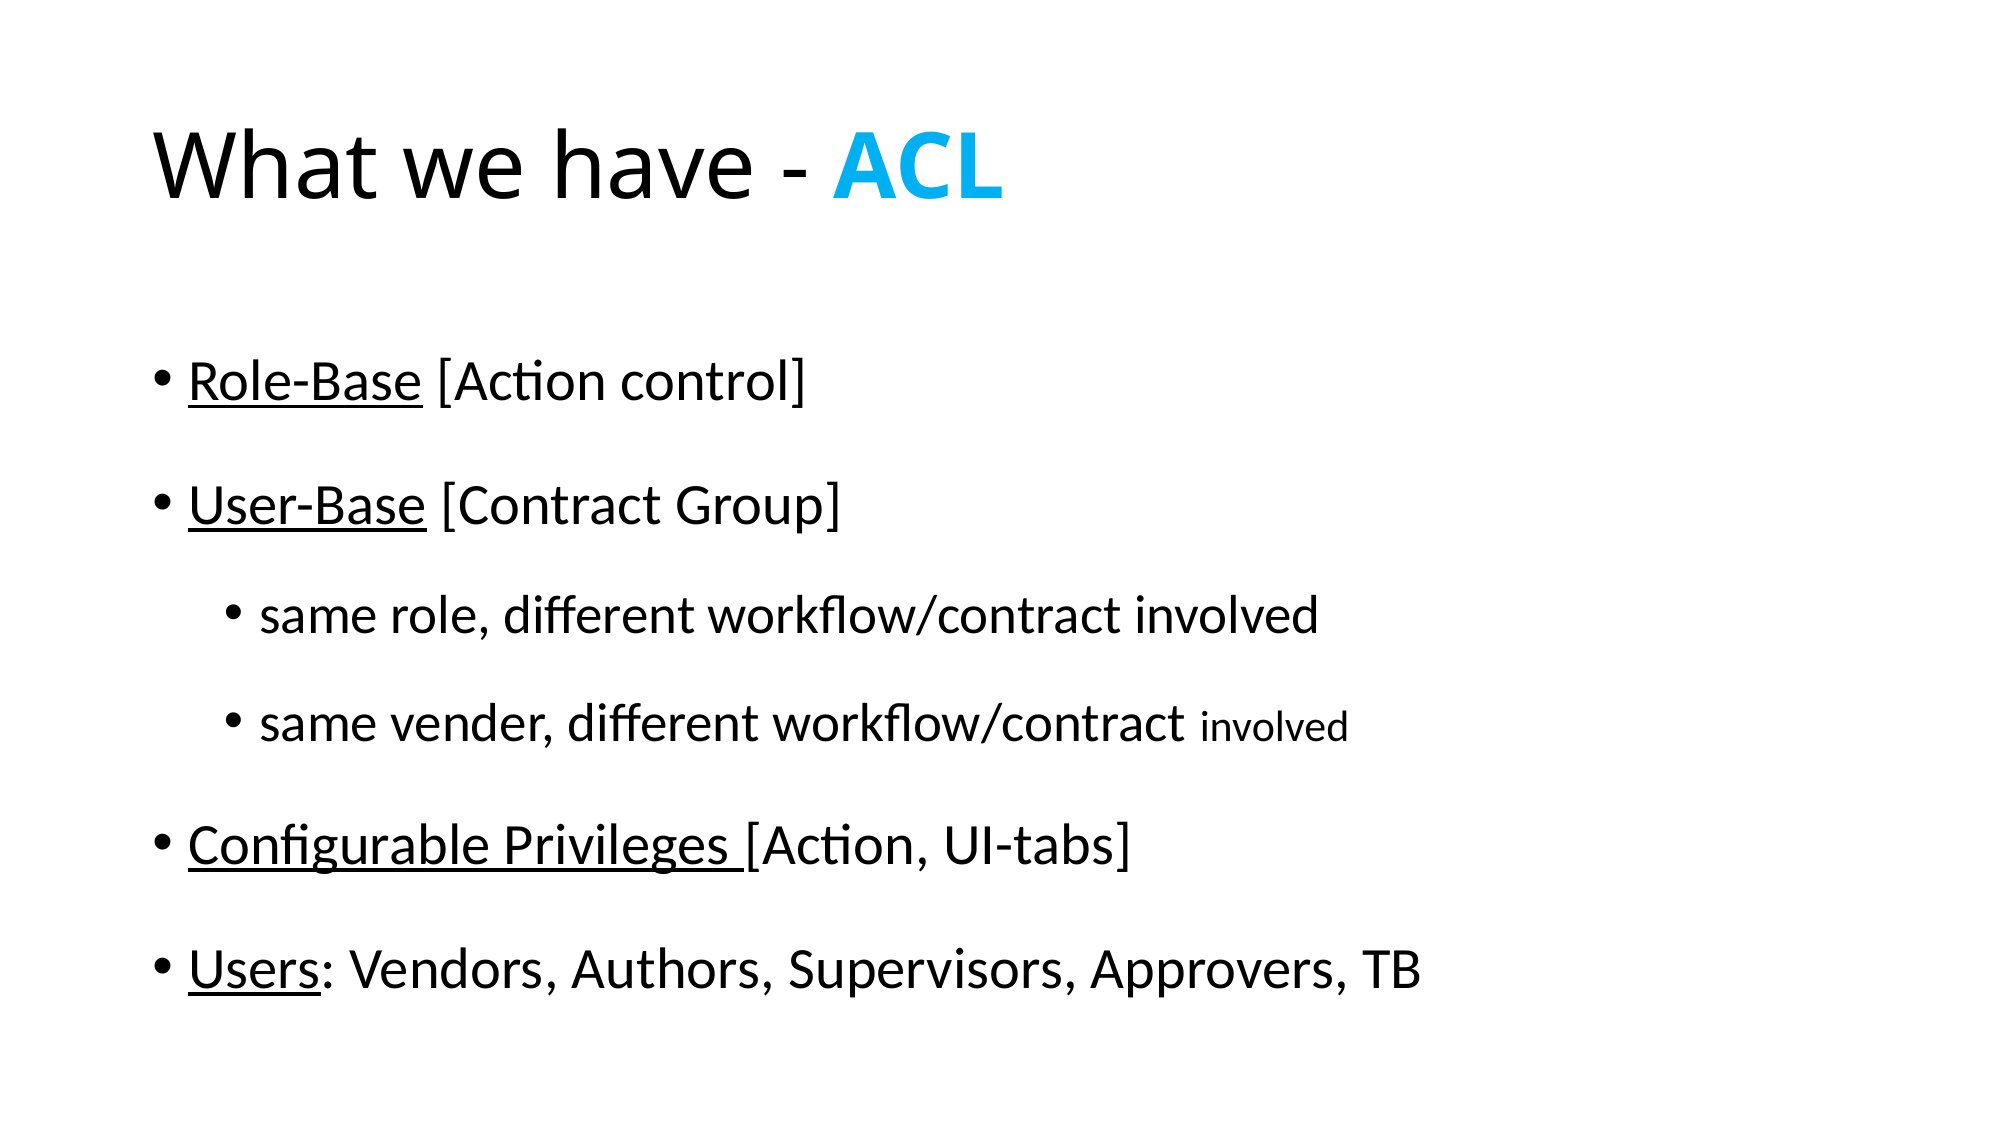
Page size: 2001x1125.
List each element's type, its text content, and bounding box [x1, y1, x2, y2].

title What we have - ACL [137, 59, 1863, 278]
list Role-Base [Action control] User-Base [Contract Group] same role, different workflow/contract involved same vender, different workflow/contract involved Configurable Privileges [Action, UI-tabs] Users: Vendors, Authors, Supervisors, Approvers, TB [137, 299, 1863, 1014]
